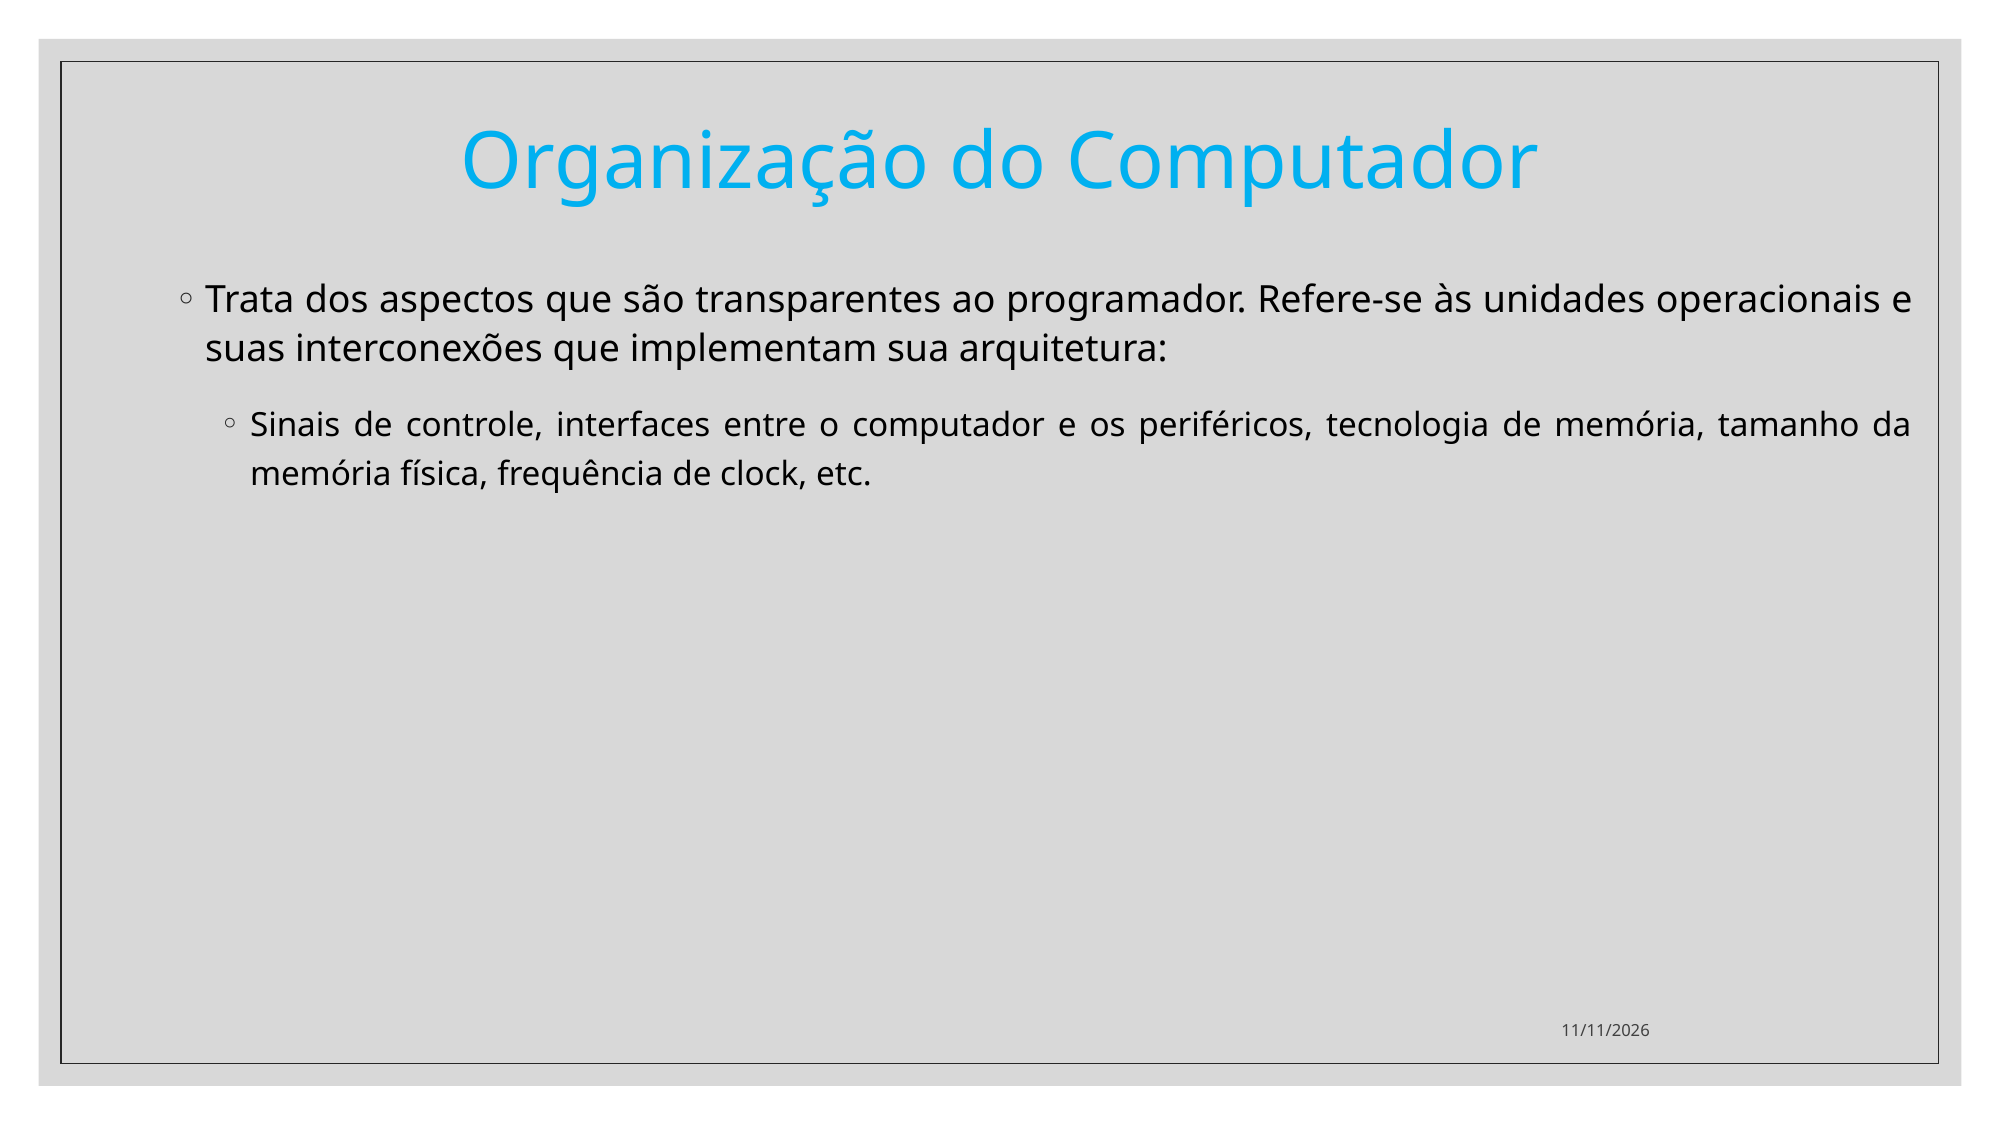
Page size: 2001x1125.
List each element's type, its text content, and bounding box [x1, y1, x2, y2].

list Trata dos aspectos que são transparentes ao programador. Refere-se às unidades operacionais e suas interconexões que implementam sua arquitetura: Sinais de controle, interfaces entre o computador e os periféricos, tecnologia de memória, tamanho da memória física, frequência de clock, etc. [70, 264, 1930, 977]
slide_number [1190, 990, 1665, 1050]
title Organização do Computador [174, 75, 1825, 251]
